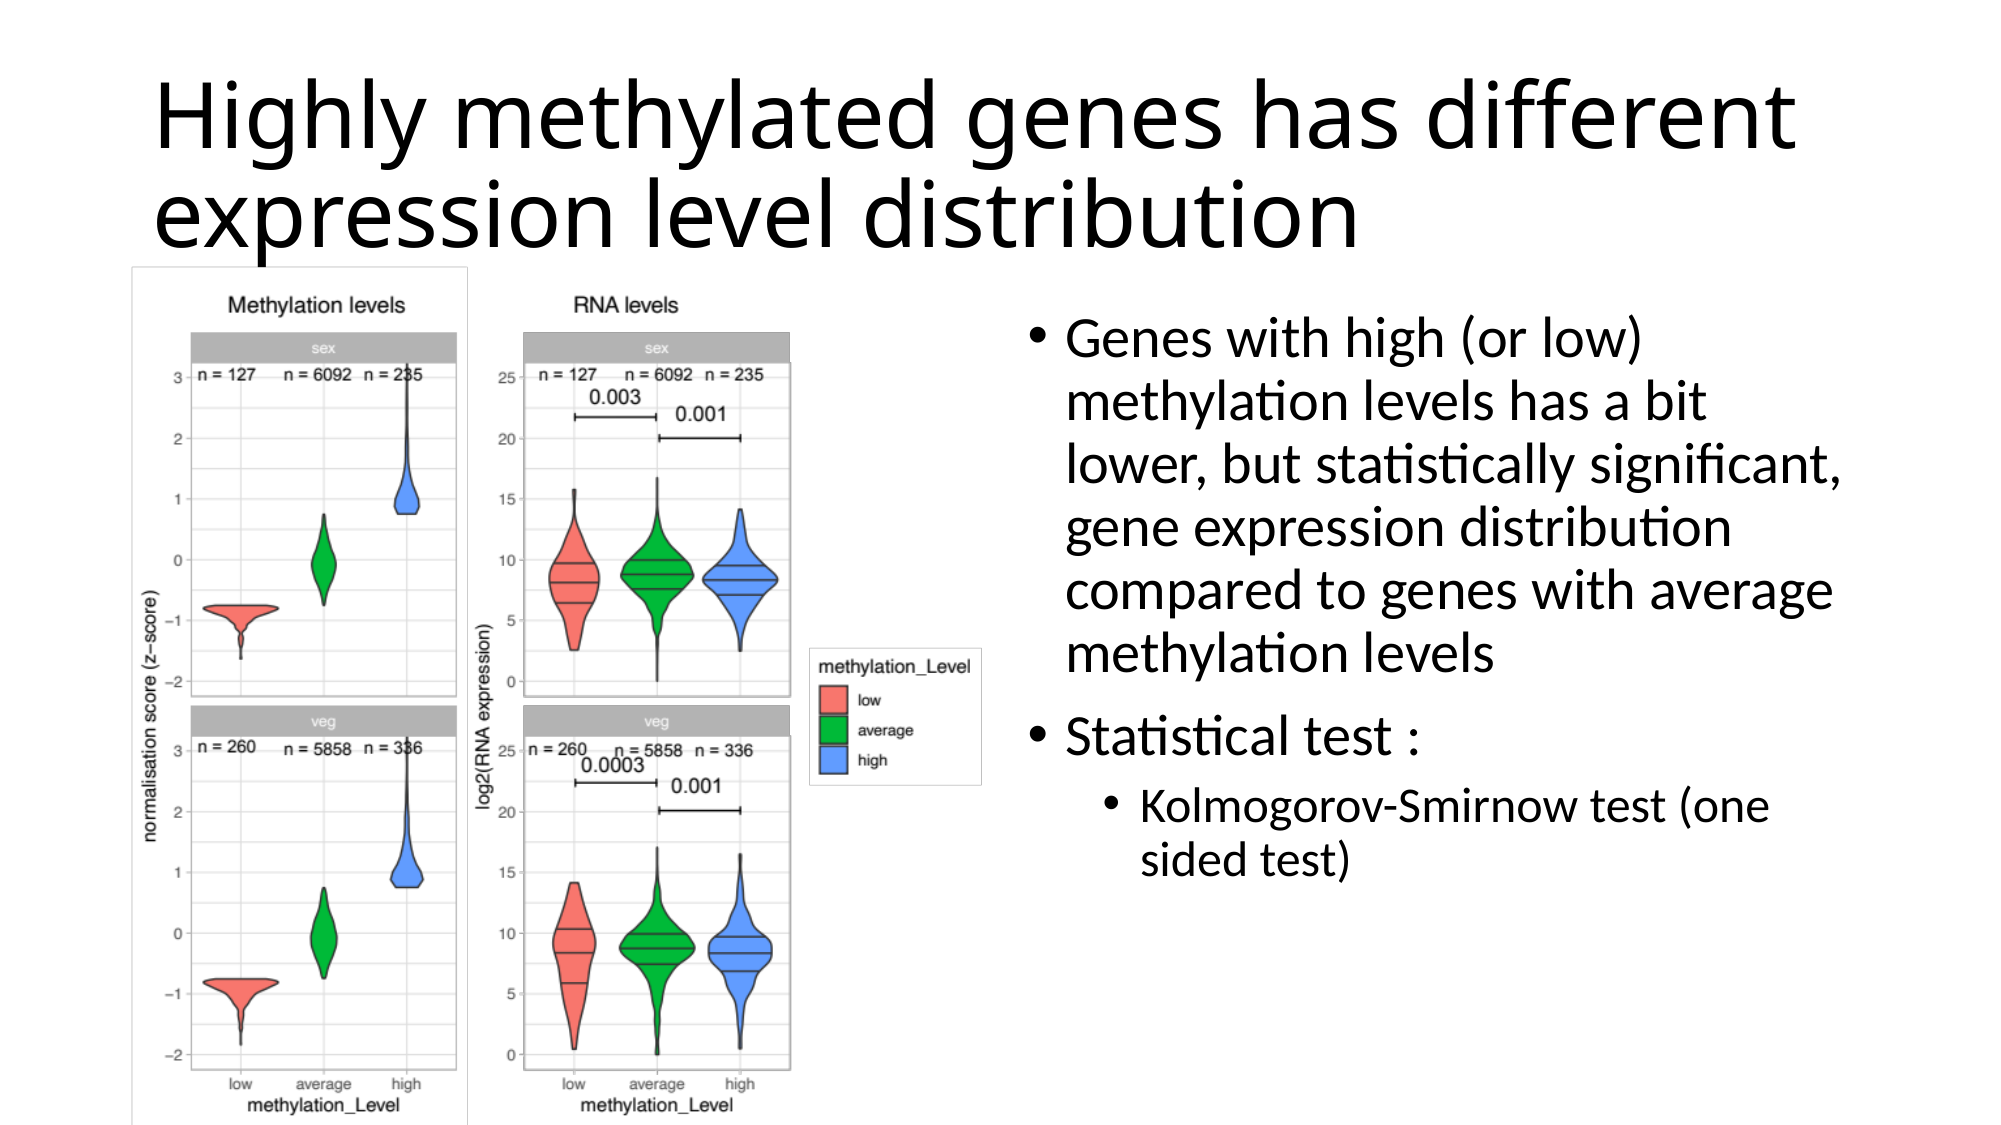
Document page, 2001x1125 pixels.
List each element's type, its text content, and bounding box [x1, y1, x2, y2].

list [123, 258, 997, 1125]
title Highly methylated genes has different expression level distribution [137, 59, 1863, 278]
list Genes with high (or low) methylation levels has a bit lower, but statistically significant, gene expression distribution compared to genes with average methylation levels Statistical test : Kolmogorov-Smirnow test (one sided test) [1012, 299, 1863, 1014]
